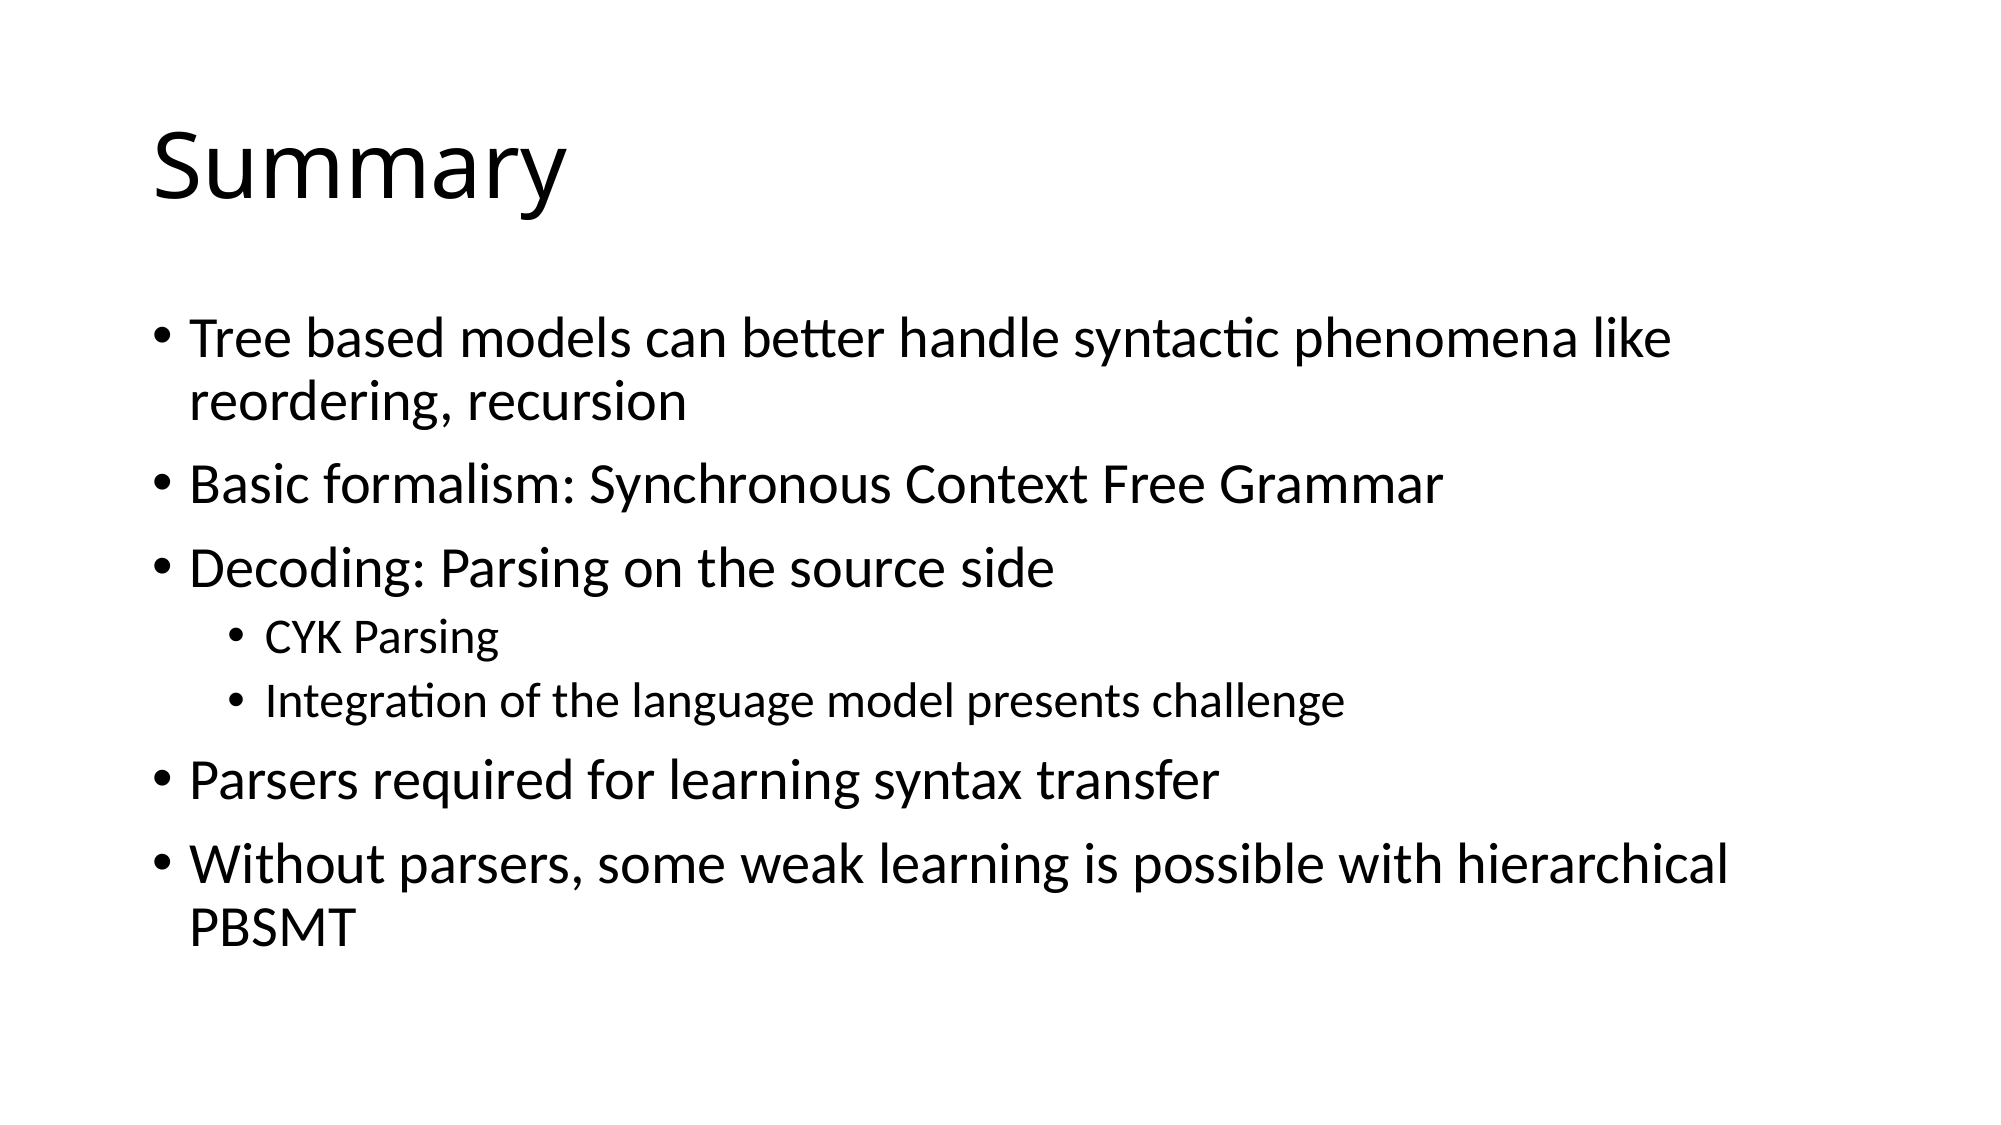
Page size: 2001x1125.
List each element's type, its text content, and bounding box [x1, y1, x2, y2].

title Summary [137, 59, 1863, 278]
list Tree based models can better handle syntactic phenomena like reordering, recursion Basic formalism: Synchronous Context Free Grammar Decoding: Parsing on the source side CYK Parsing Integration of the language model presents challenge Parsers required for learning syntax transfer Without parsers, some weak learning is possible with hierarchical PBSMT [137, 299, 1863, 1014]
